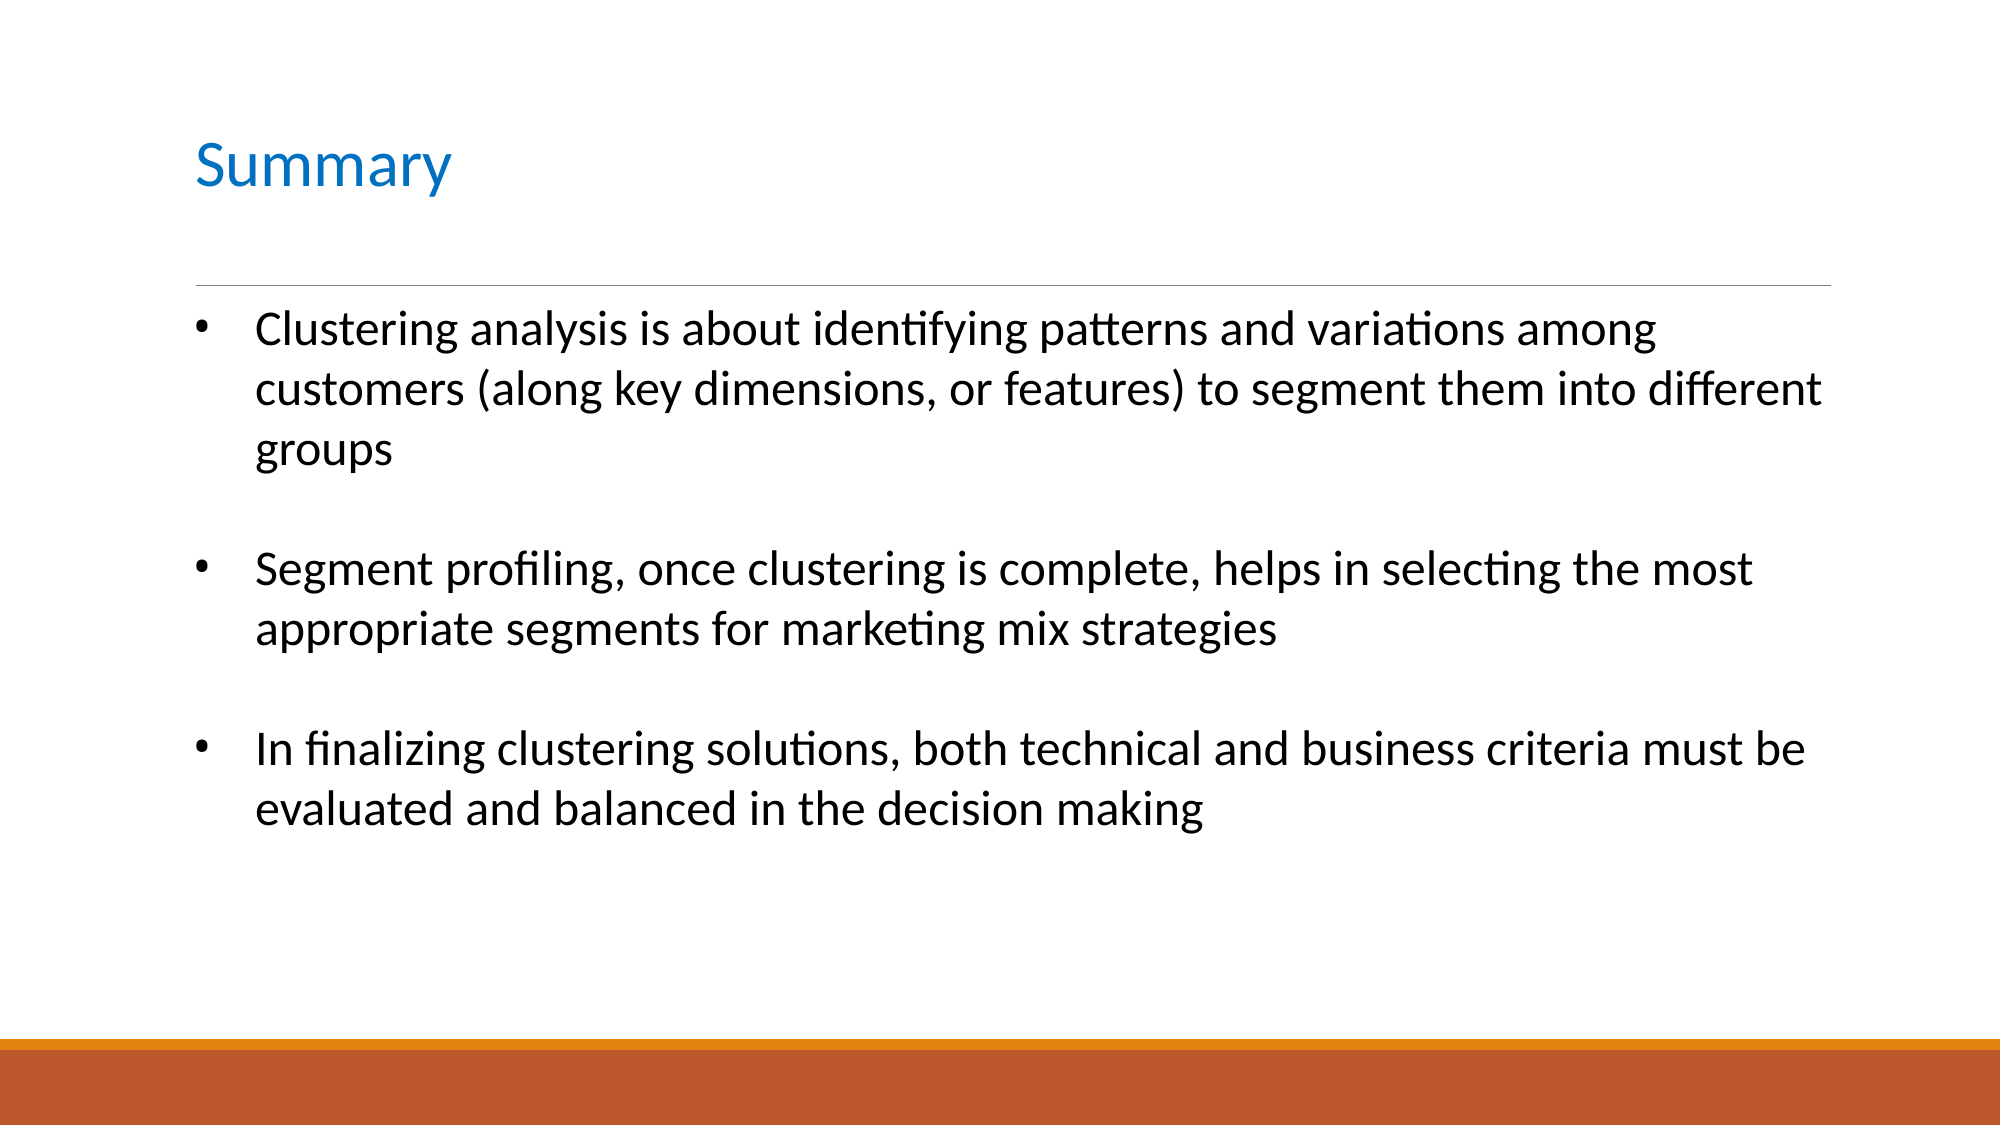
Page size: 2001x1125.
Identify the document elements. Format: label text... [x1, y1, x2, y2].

list Clustering analysis is about identifying patterns and variations among customers (along key dimensions, or features) to segment them into different groups Segment profiling, once clustering is complete, helps in selecting the most appropriate segments for marketing mix strategies In finalizing clustering solutions, both technical and business criteria must be evaluated and balanced in the decision making [180, 287, 1830, 948]
title Summary [180, 47, 1830, 285]
